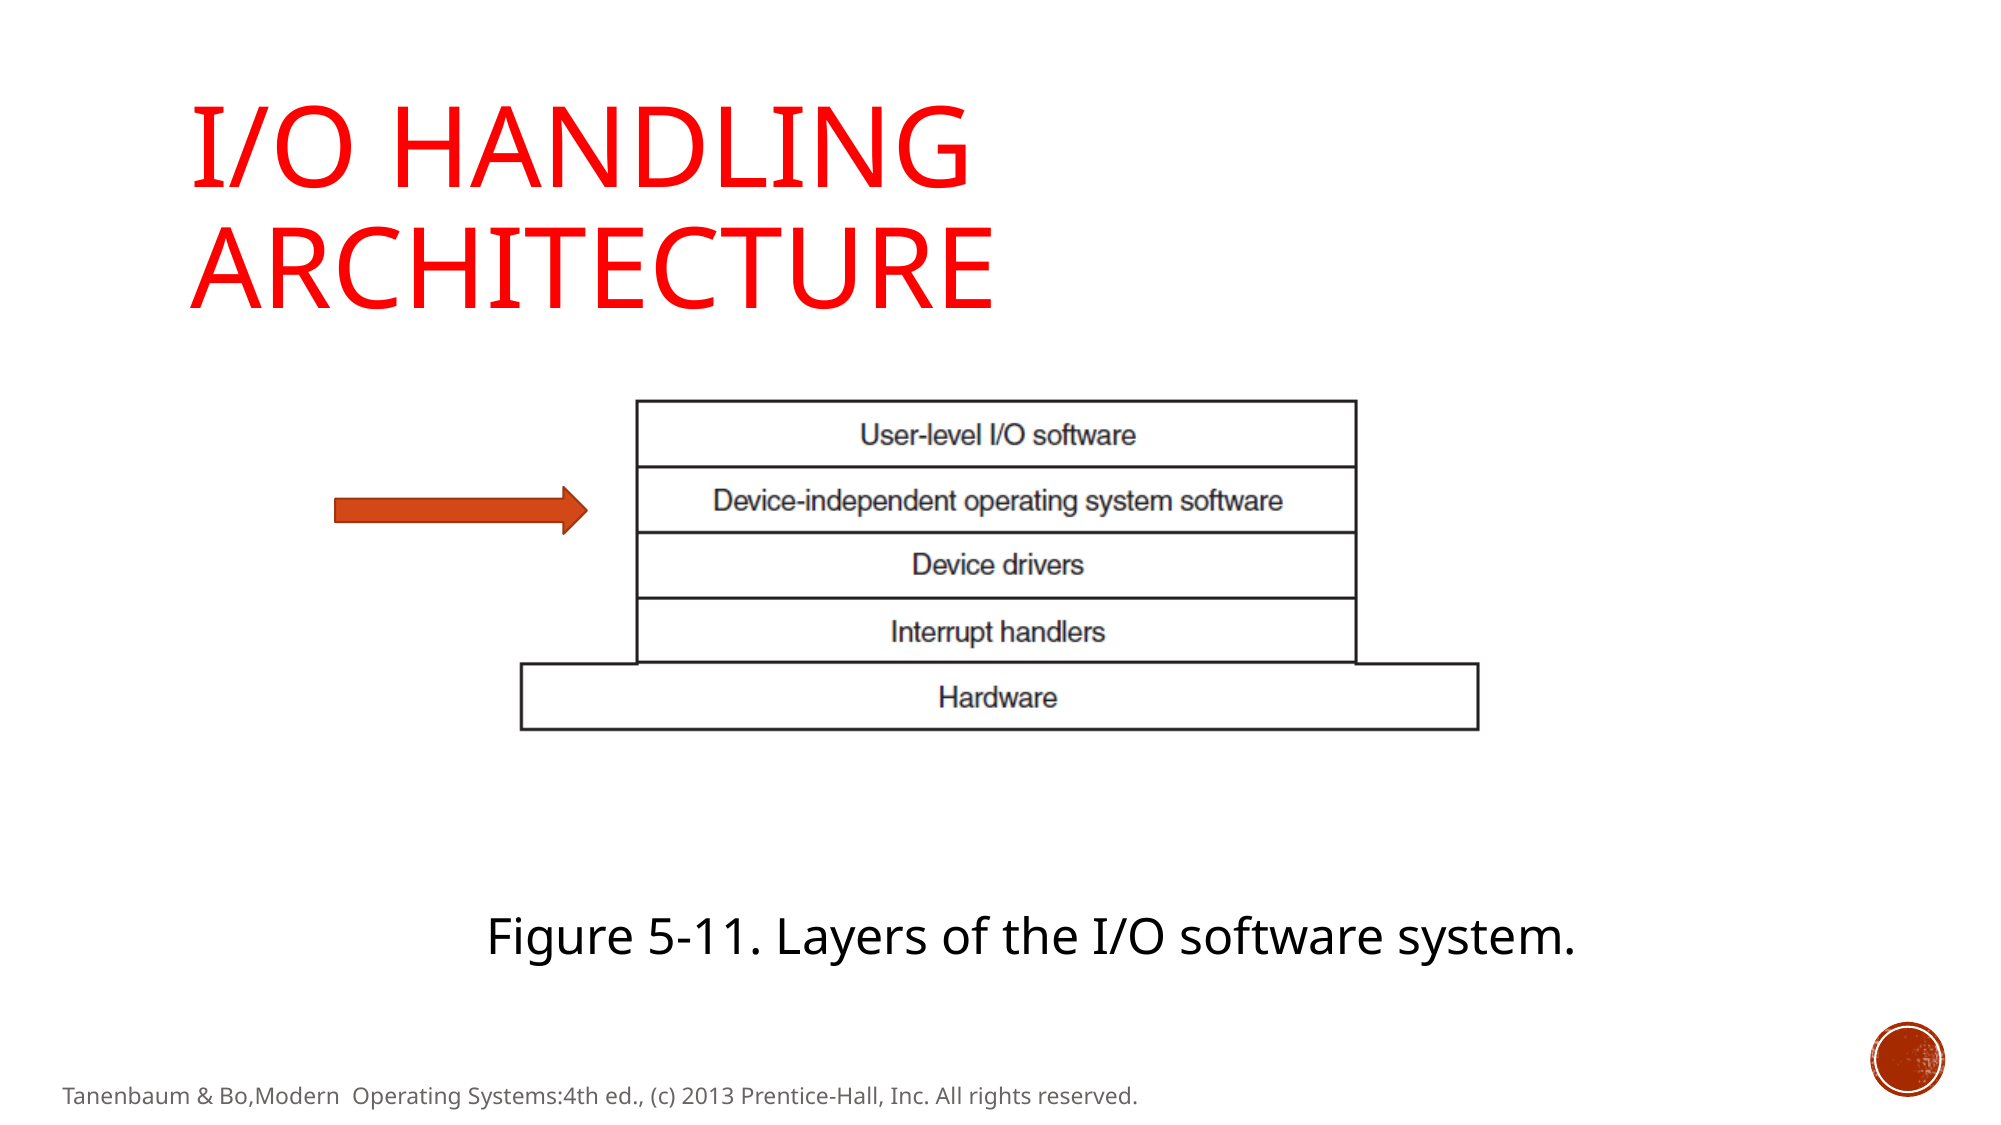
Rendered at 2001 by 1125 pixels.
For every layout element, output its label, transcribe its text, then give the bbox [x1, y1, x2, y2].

picture [492, 364, 1508, 761]
footer Tanenbaum & Bo,Modern Operating Systems:4th ed., (c) 2013 Prentice-Hall, Inc. All rights reserved. [47, 1065, 1945, 1125]
text_box [334, 497, 491, 524]
list Figure 5-11. Layers of the I/O software system. [395, 904, 1669, 1042]
title I/O handling architecture [175, 79, 1826, 344]
